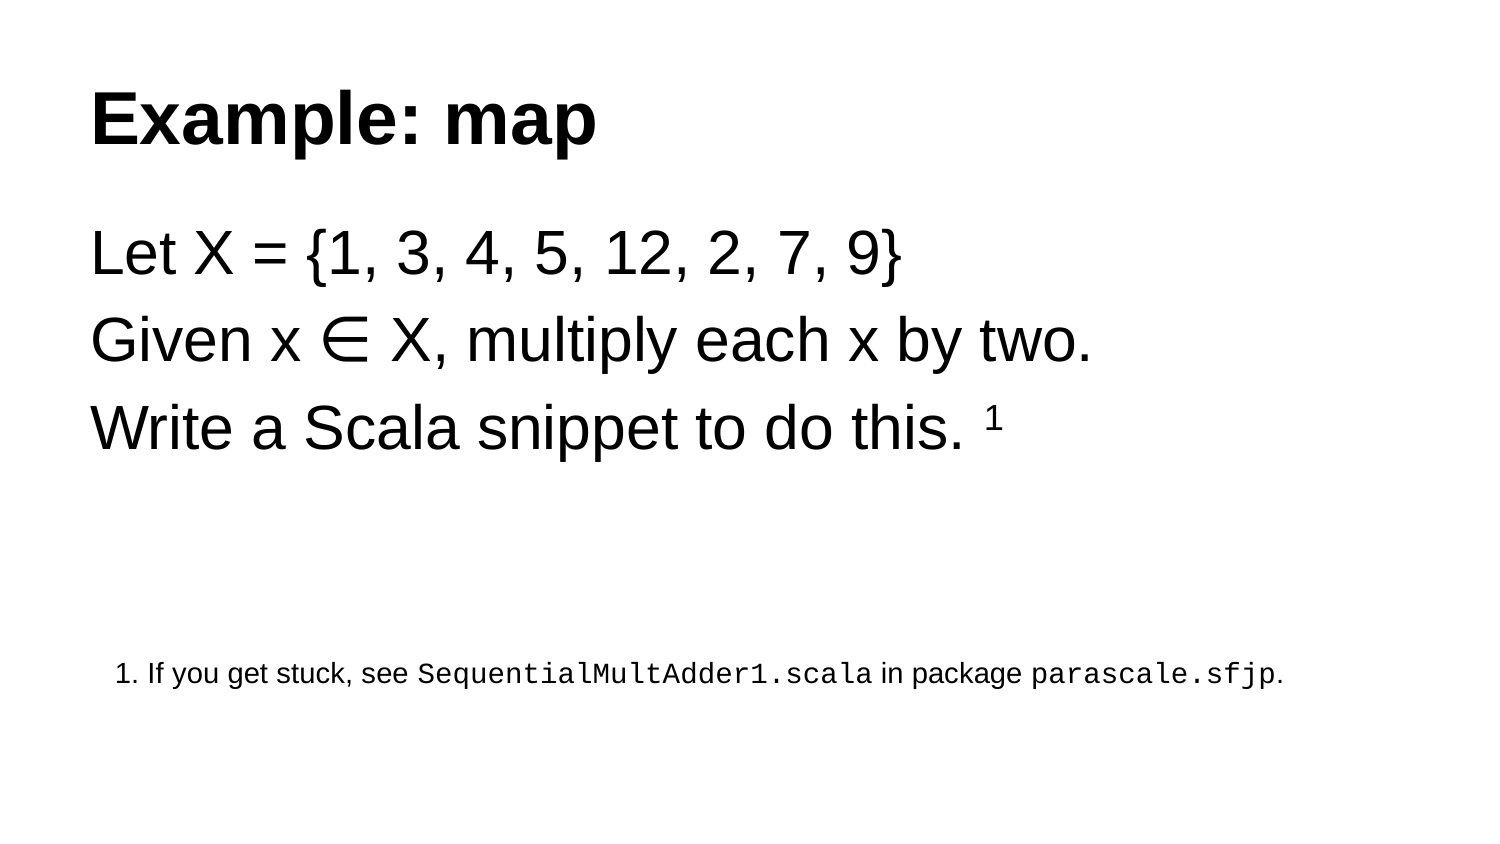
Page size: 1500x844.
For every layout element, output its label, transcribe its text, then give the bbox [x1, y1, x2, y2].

text_box 1. If you get stuck, see SequentialMultAdder1.scala in package parascale.sfjp. [99, 639, 1425, 726]
title Example: map [75, 33, 1425, 175]
list Let X = {1, 3, 4, 5, 12, 2, 7, 9} Given x ∈ X, multiply each x by two. Write a Scala snippet to do this. 1 [75, 196, 1425, 514]
